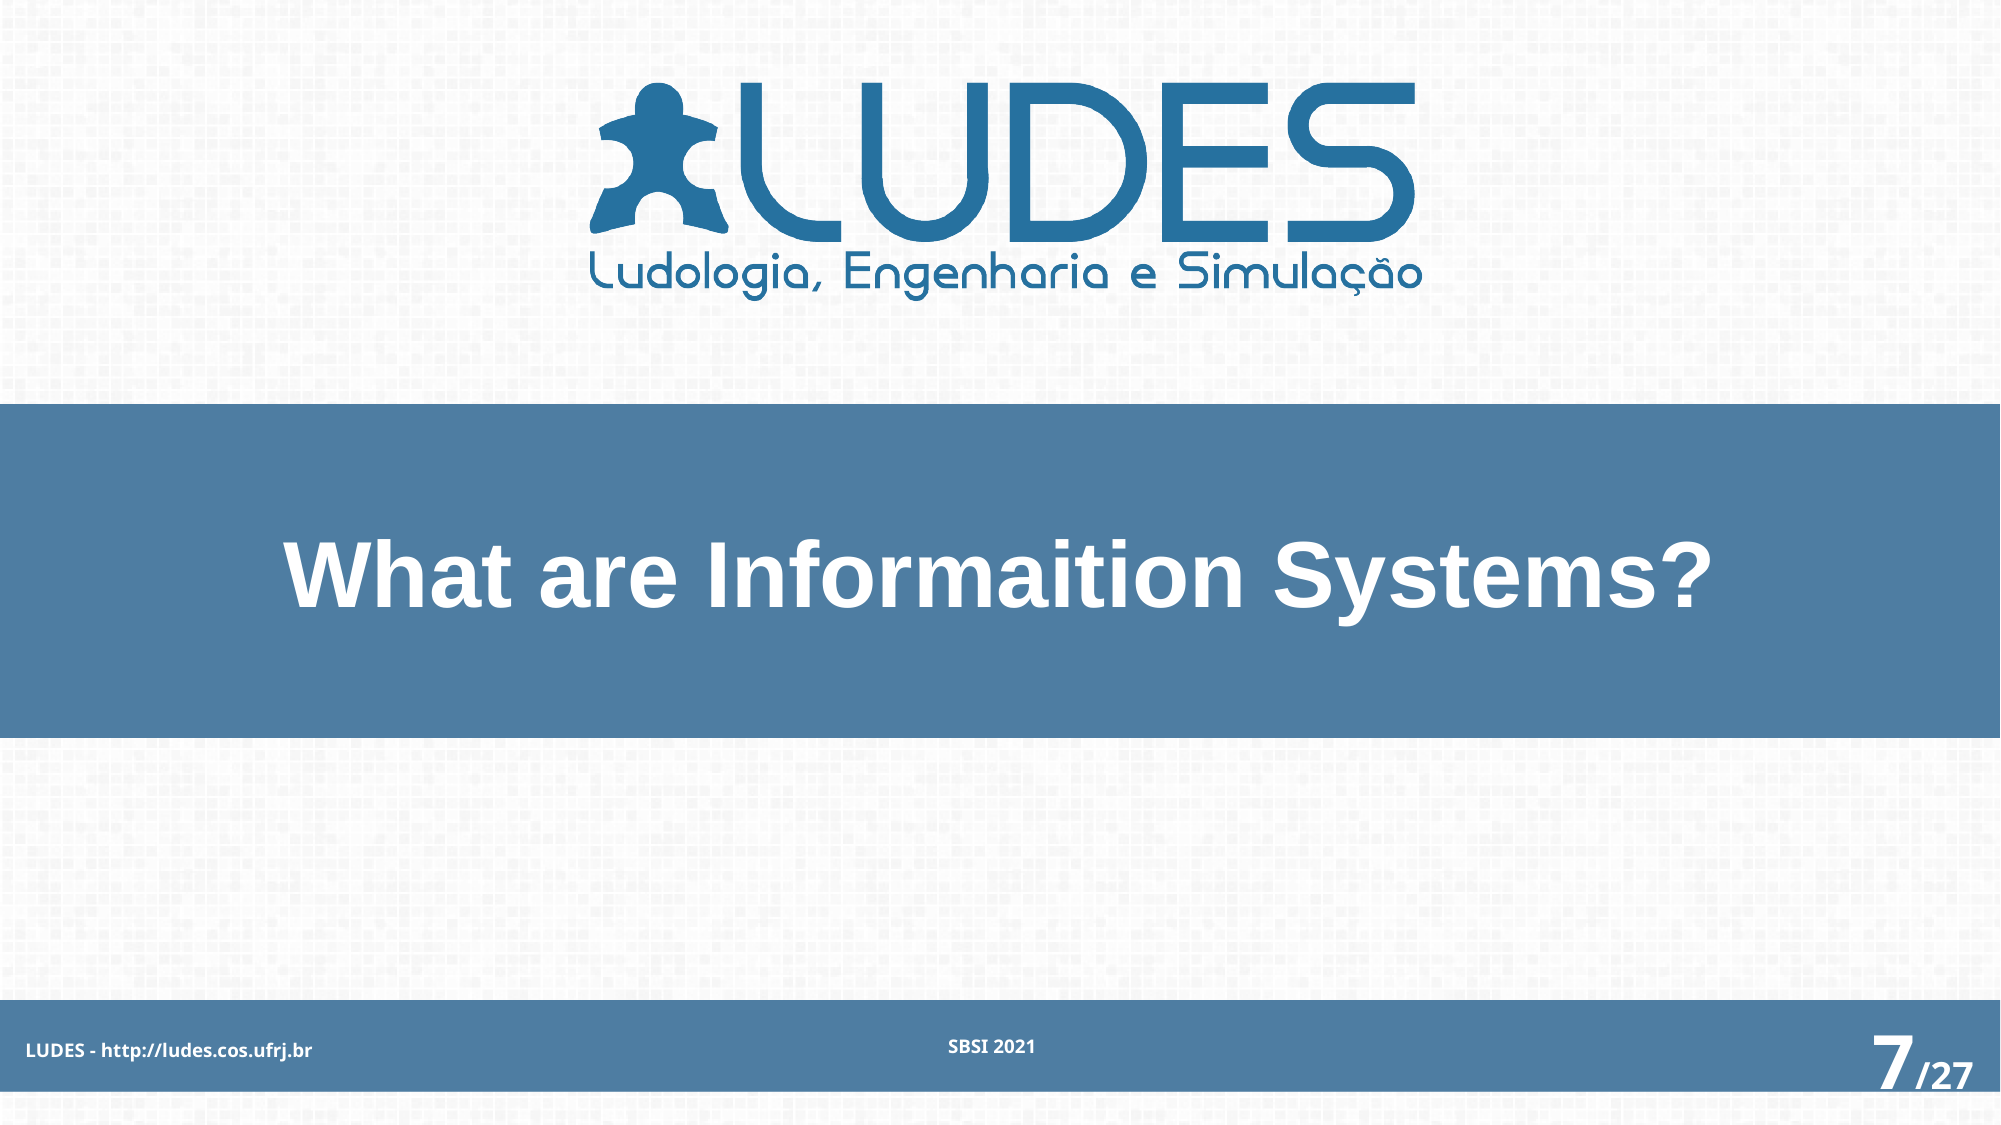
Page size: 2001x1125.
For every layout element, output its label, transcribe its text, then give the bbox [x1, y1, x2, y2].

slide_number 7/27 [1672, 1042, 1989, 1090]
footer SBSI 2021 [702, 1018, 1282, 1066]
title What are Informaition Systems? [137, 444, 1863, 711]
slide_number LUDES - http://ludes.cos.ufrj.br [10, 1022, 433, 1070]
picture [0, 0, 2001, 1125]
